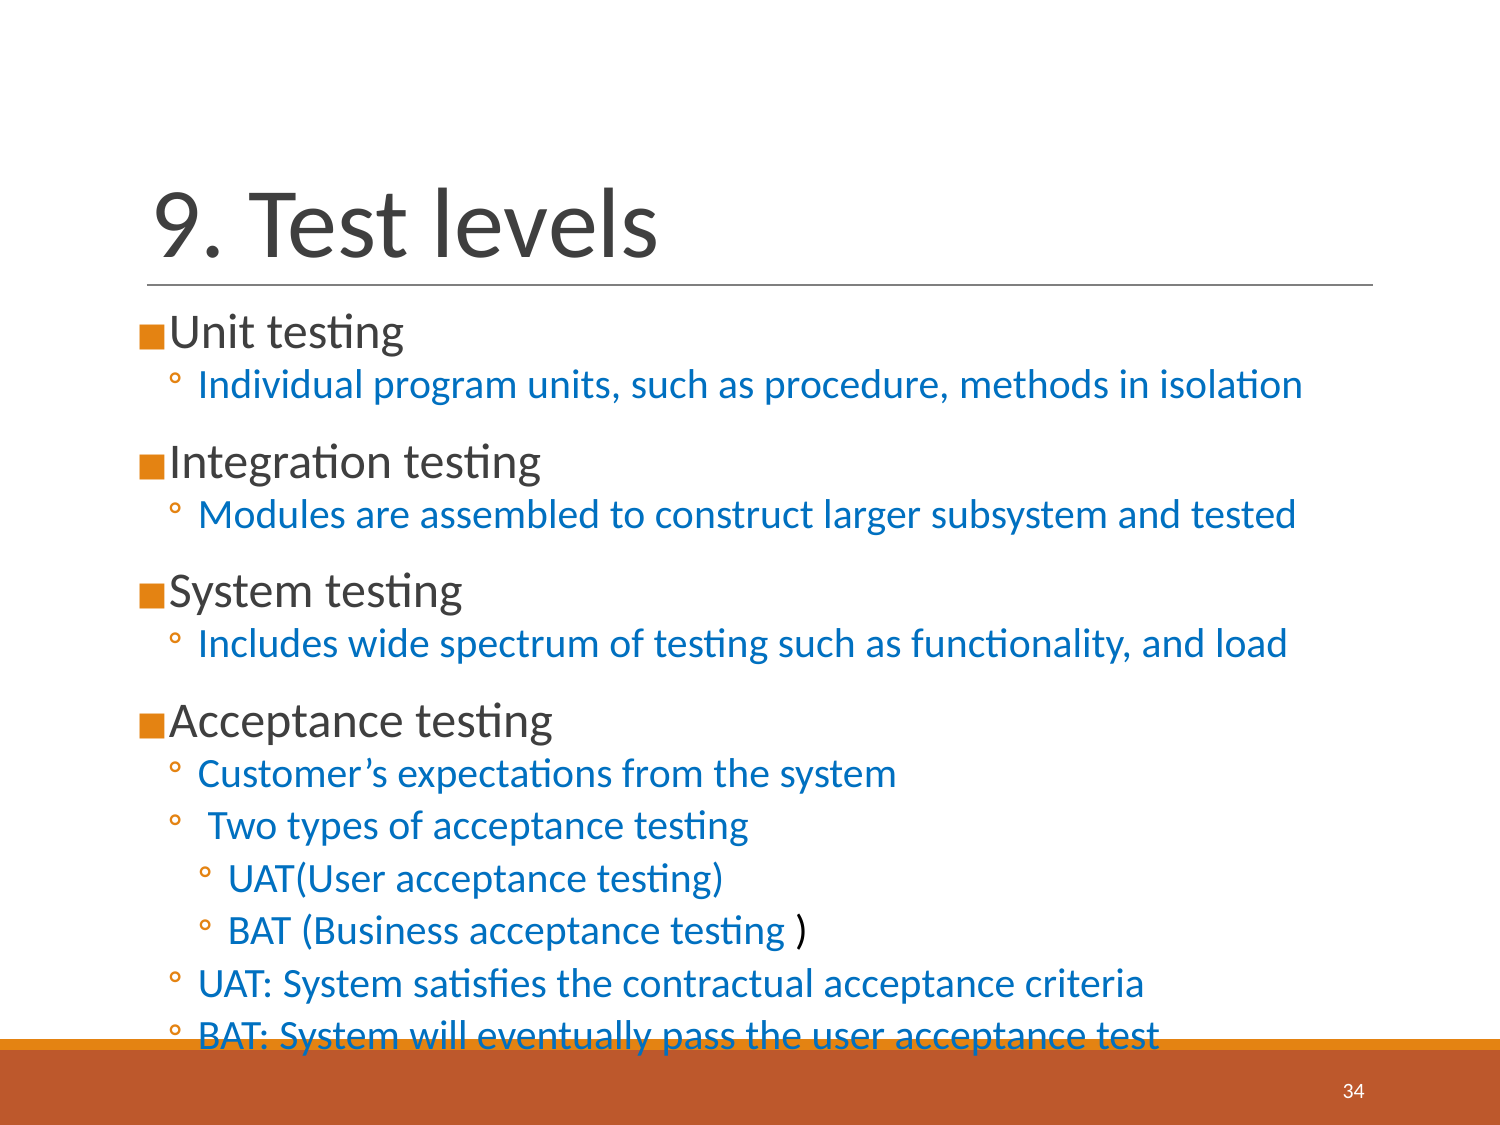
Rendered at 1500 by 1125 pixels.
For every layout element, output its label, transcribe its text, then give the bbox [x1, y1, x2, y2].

list Unit testing Individual program units, such as procedure, methods in isolation Integration testing Modules are assembled to construct larger subsystem and tested System testing Includes wide spectrum of testing such as functionality, and load Acceptance testing Customer’s expectations from the system Two types of acceptance testing UAT(User acceptance testing) BAT (Business acceptance testing ) UAT: System satisfies the contractual acceptance criteria BAT: System will eventually pass the user acceptance test [135, 302, 1373, 1036]
slide_number ‹#› [1218, 1059, 1380, 1120]
title 9. Test levels [135, 47, 1373, 285]
